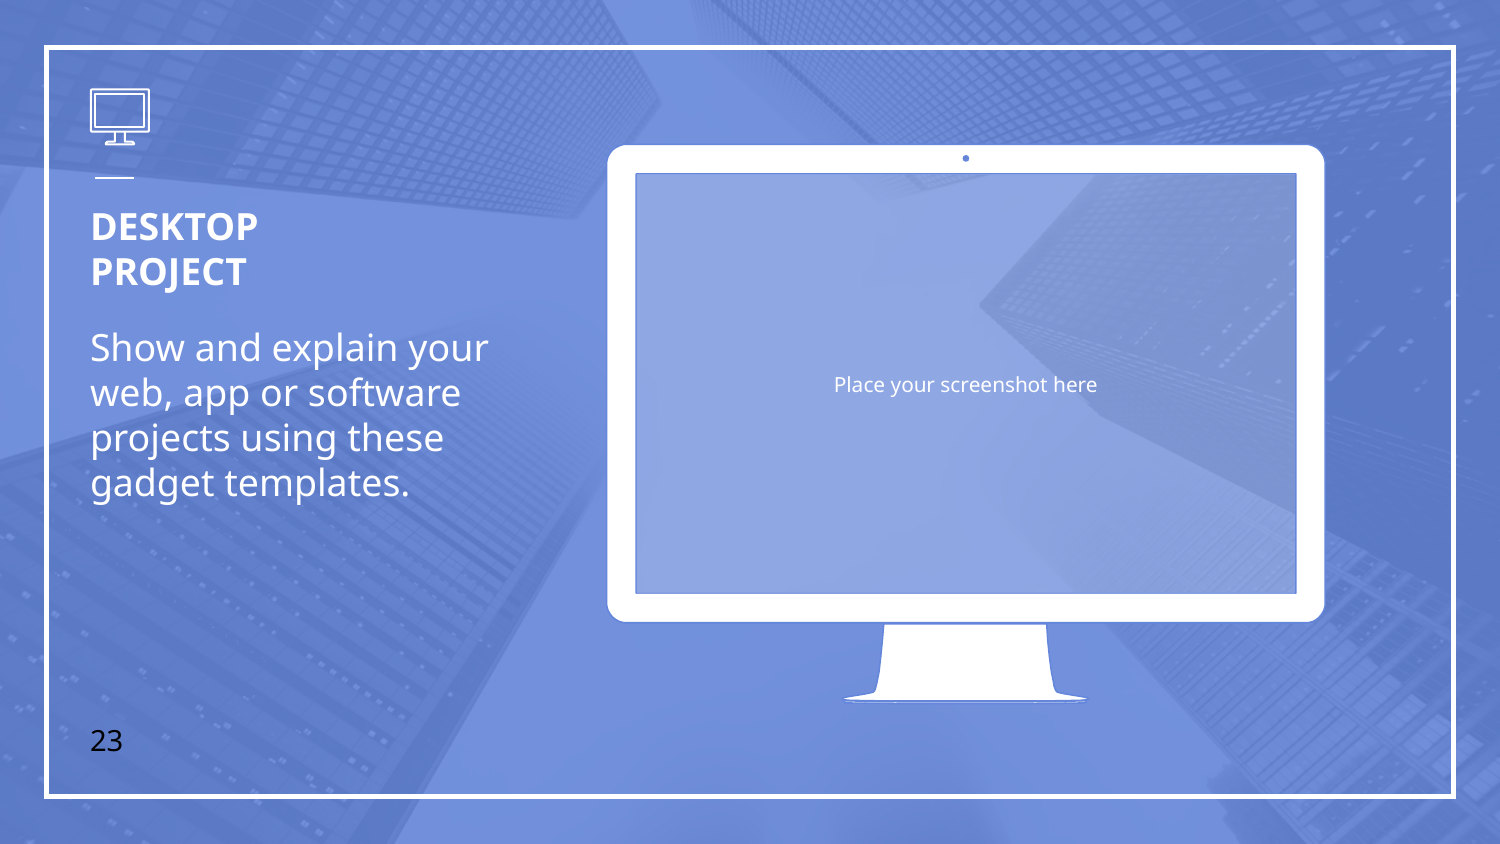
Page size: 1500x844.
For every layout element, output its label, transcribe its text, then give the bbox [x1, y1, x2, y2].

text_box Place your screenshot here [636, 174, 1295, 595]
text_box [90, 89, 150, 145]
slide_number 23 [75, 733, 165, 777]
text_box [606, 144, 1326, 704]
title DESKTOP PROJECT [75, 187, 429, 309]
list Show and explain your web, app or software projects using these gadget templates. [75, 309, 558, 733]
